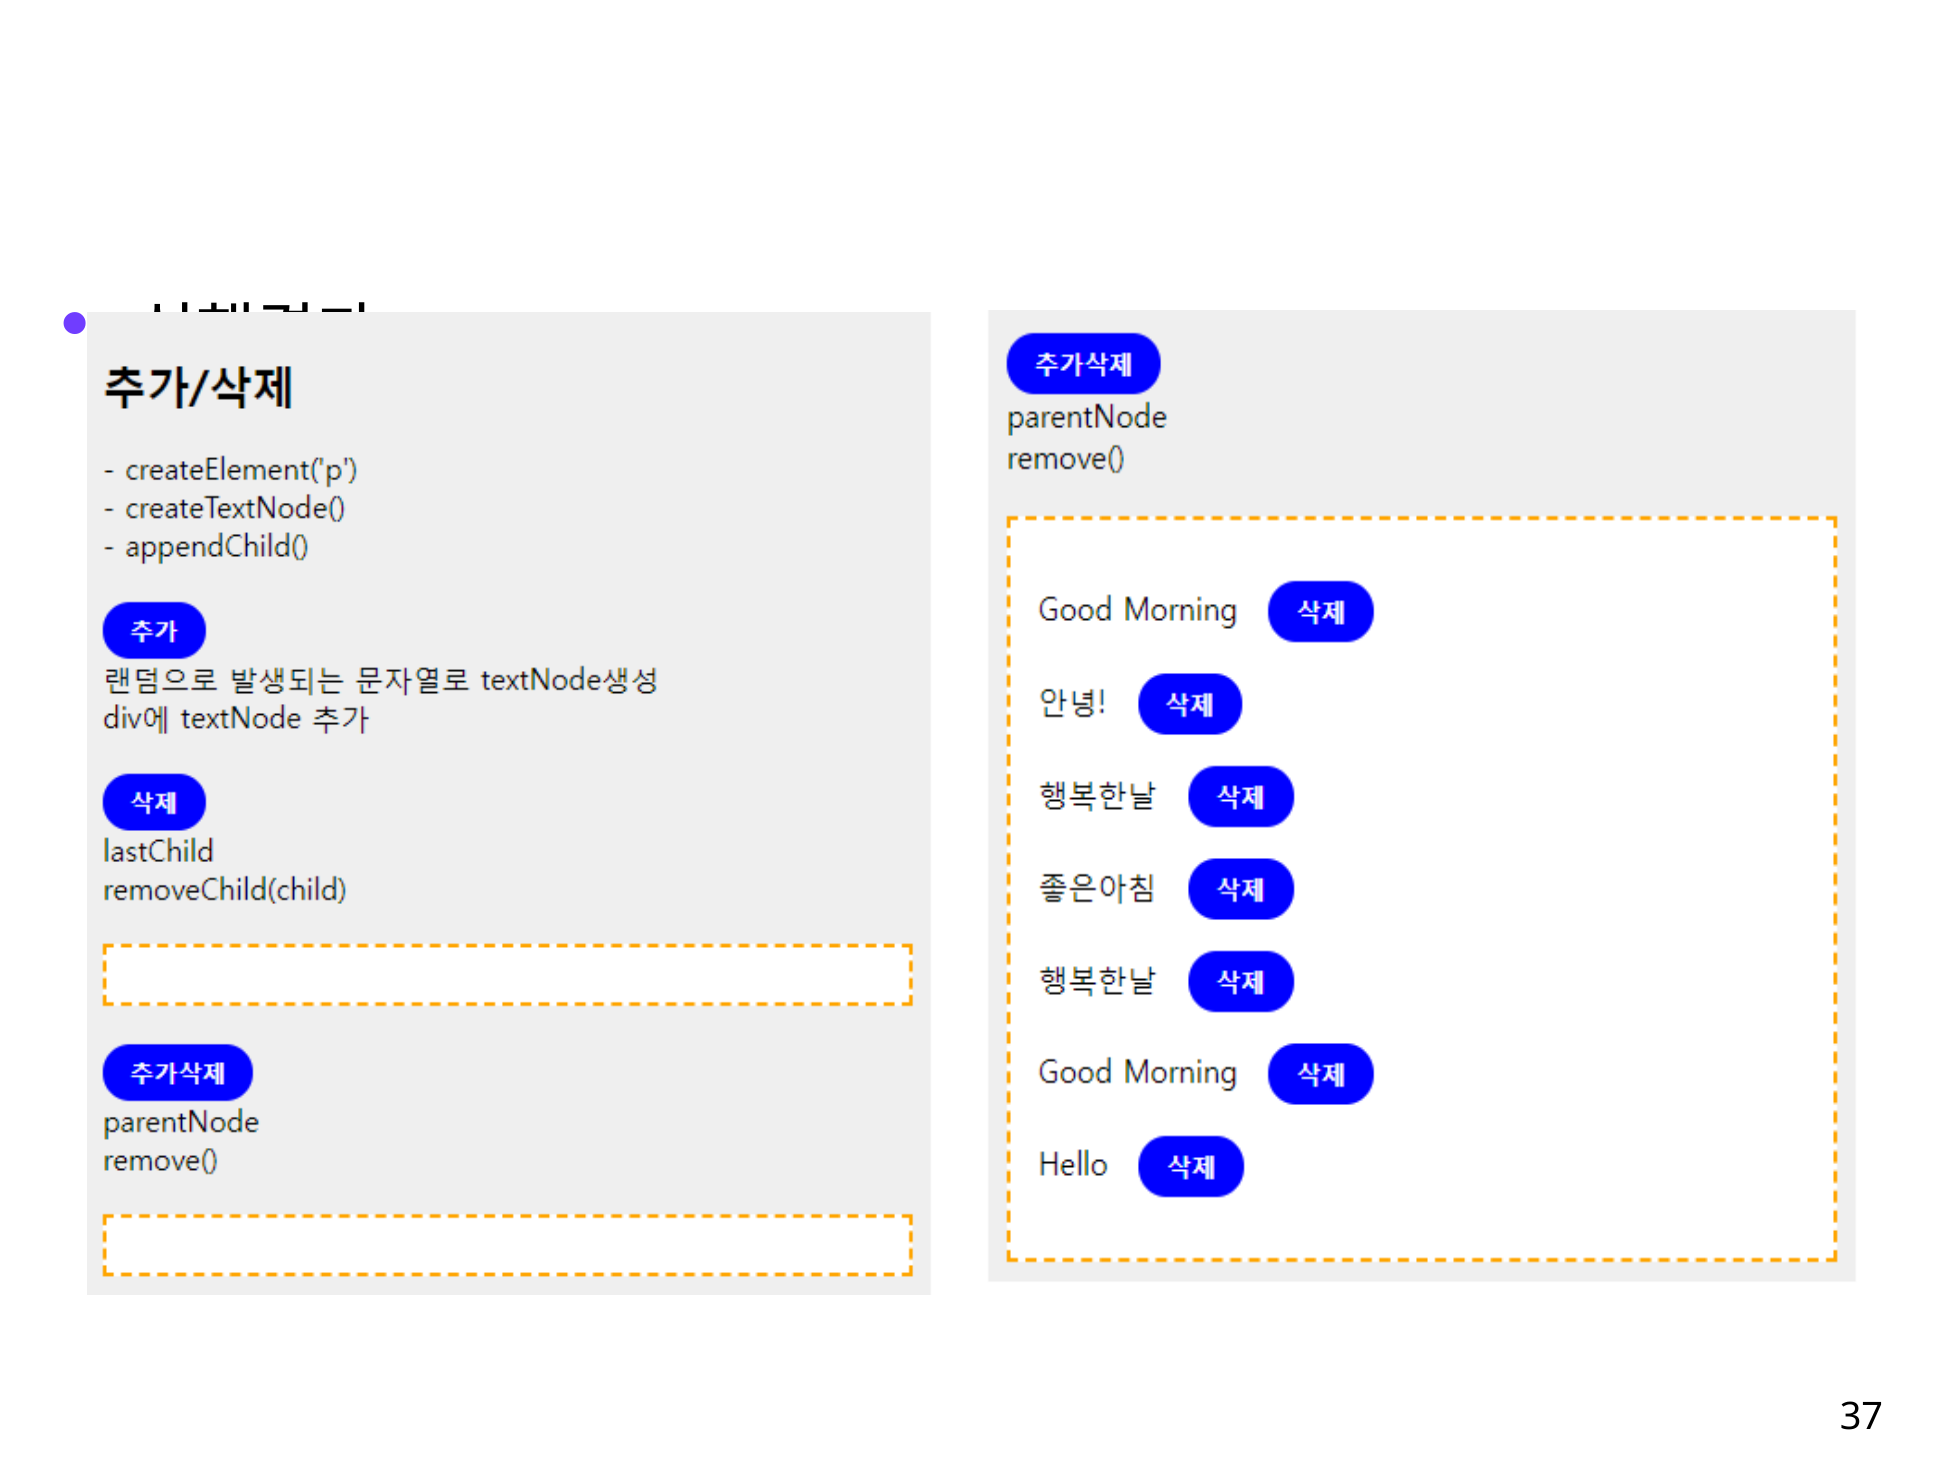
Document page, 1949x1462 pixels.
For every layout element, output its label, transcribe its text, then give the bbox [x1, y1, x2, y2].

list 실행결과 [48, 284, 1897, 1343]
picture [985, 310, 1859, 1288]
slide_number 37 [1496, 1372, 1899, 1462]
picture [87, 312, 933, 1295]
